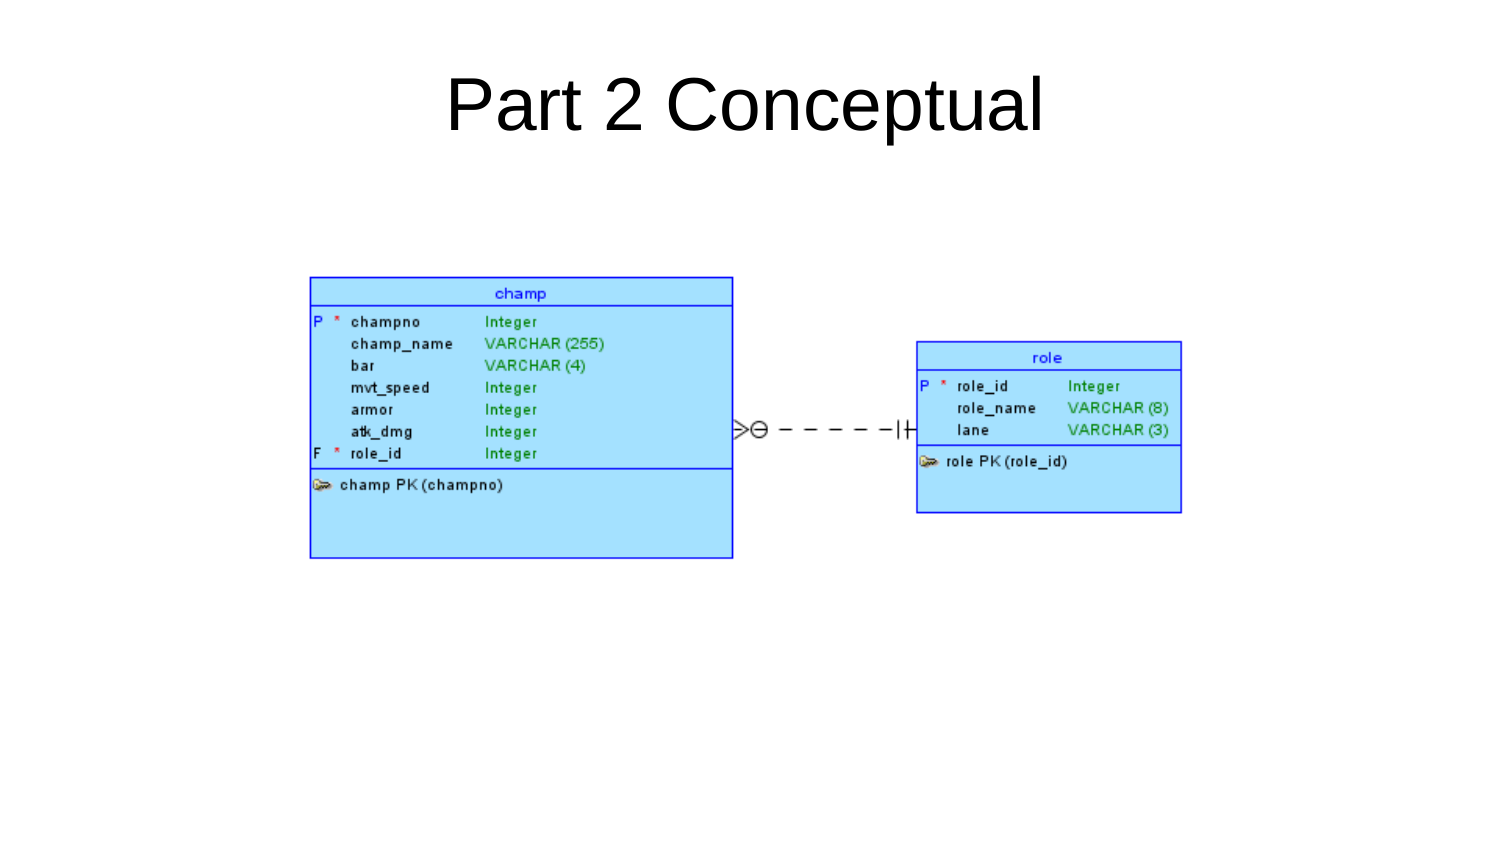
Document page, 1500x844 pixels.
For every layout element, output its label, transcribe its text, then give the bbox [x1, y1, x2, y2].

text_box Part 2 Conceptual [167, 40, 1345, 231]
picture [273, 241, 1226, 603]
